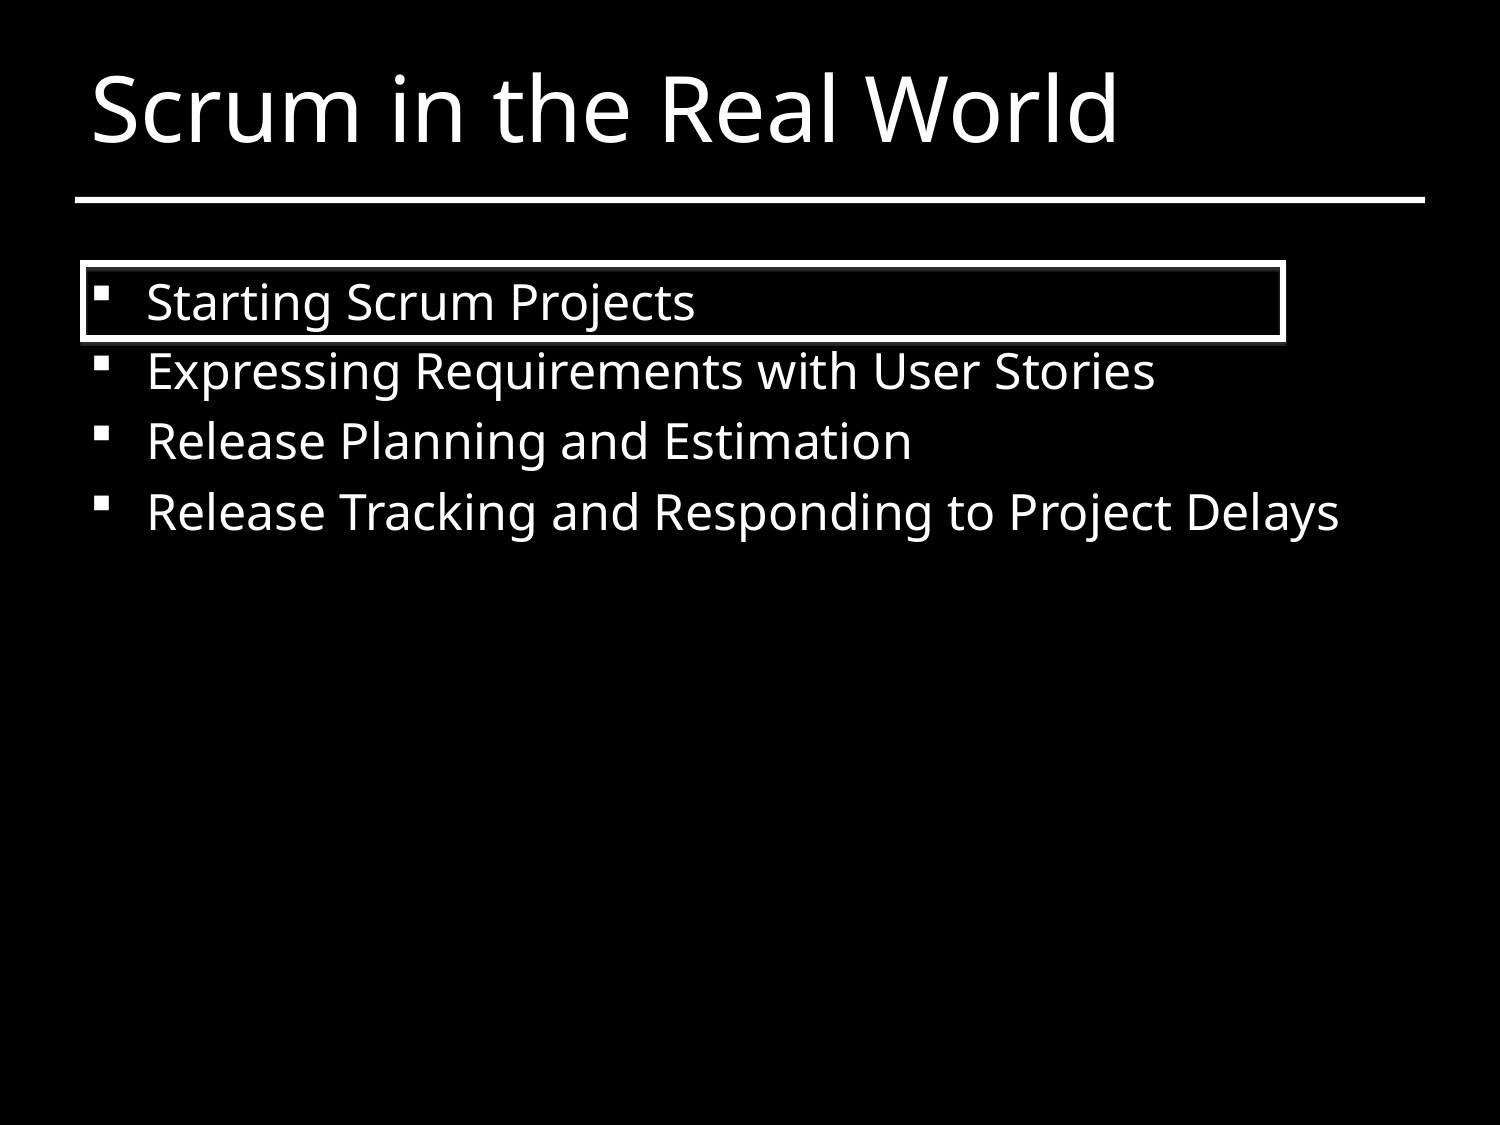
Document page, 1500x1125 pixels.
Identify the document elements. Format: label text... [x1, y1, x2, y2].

title Scrum in the Real World [74, 12, 1426, 201]
text_box [83, 263, 1284, 339]
list Starting Scrum Projects Expressing Requirements with User Stories Release Planning and Estimation Release Tracking and Responding to Project Delays [74, 262, 1426, 1006]
